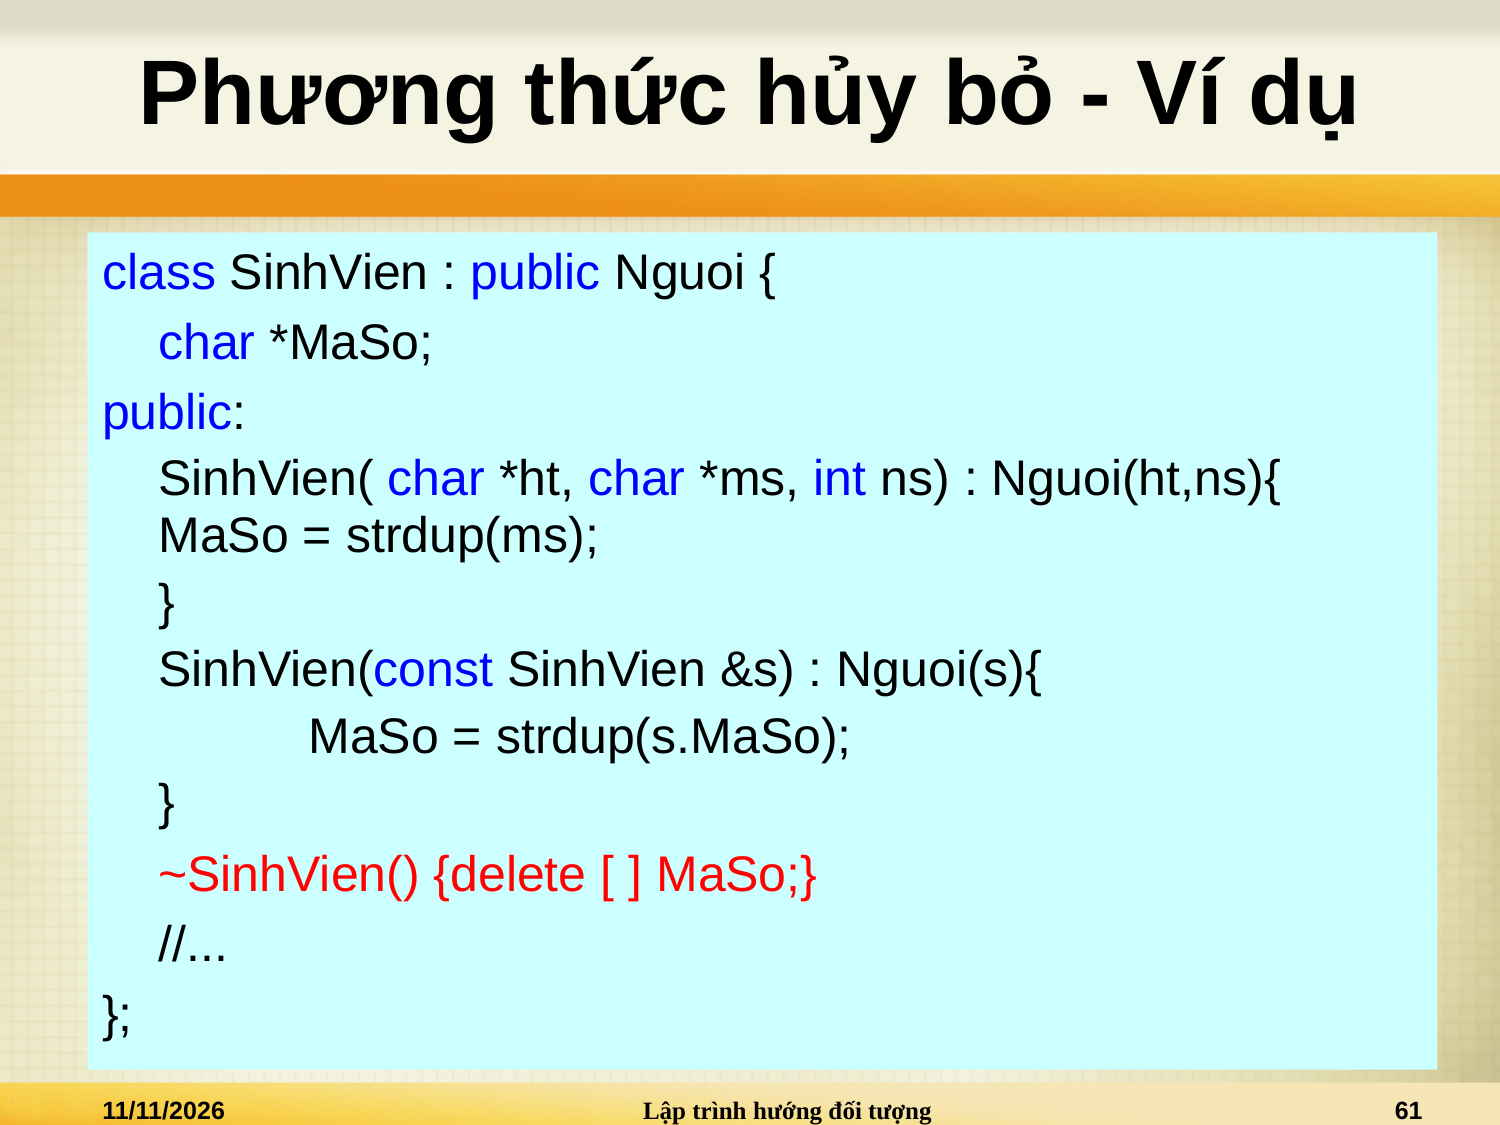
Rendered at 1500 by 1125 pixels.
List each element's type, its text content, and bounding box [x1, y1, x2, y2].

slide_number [87, 1087, 438, 1125]
footer Lập trình hướng đối tượng [549, 1087, 1025, 1125]
picture [0, 175, 1500, 1125]
title Phương thức hủy bỏ - Ví dụ [0, 0, 1500, 175]
slide_number 61 [1087, 1087, 1438, 1125]
text_box class SinhVien : public Nguoi { char *MaSo; public: SinhVien( char *ht, char *ms, int ns) : Nguoi(ht,ns){ MaSo = strdup(ms); } SinhVien(const SinhVien &s) : Nguoi(s){ MaSo = strdup(s.MaSo); } ~SinhVien() {delete [ ] MaSo;} //... }; [87, 232, 1438, 1070]
